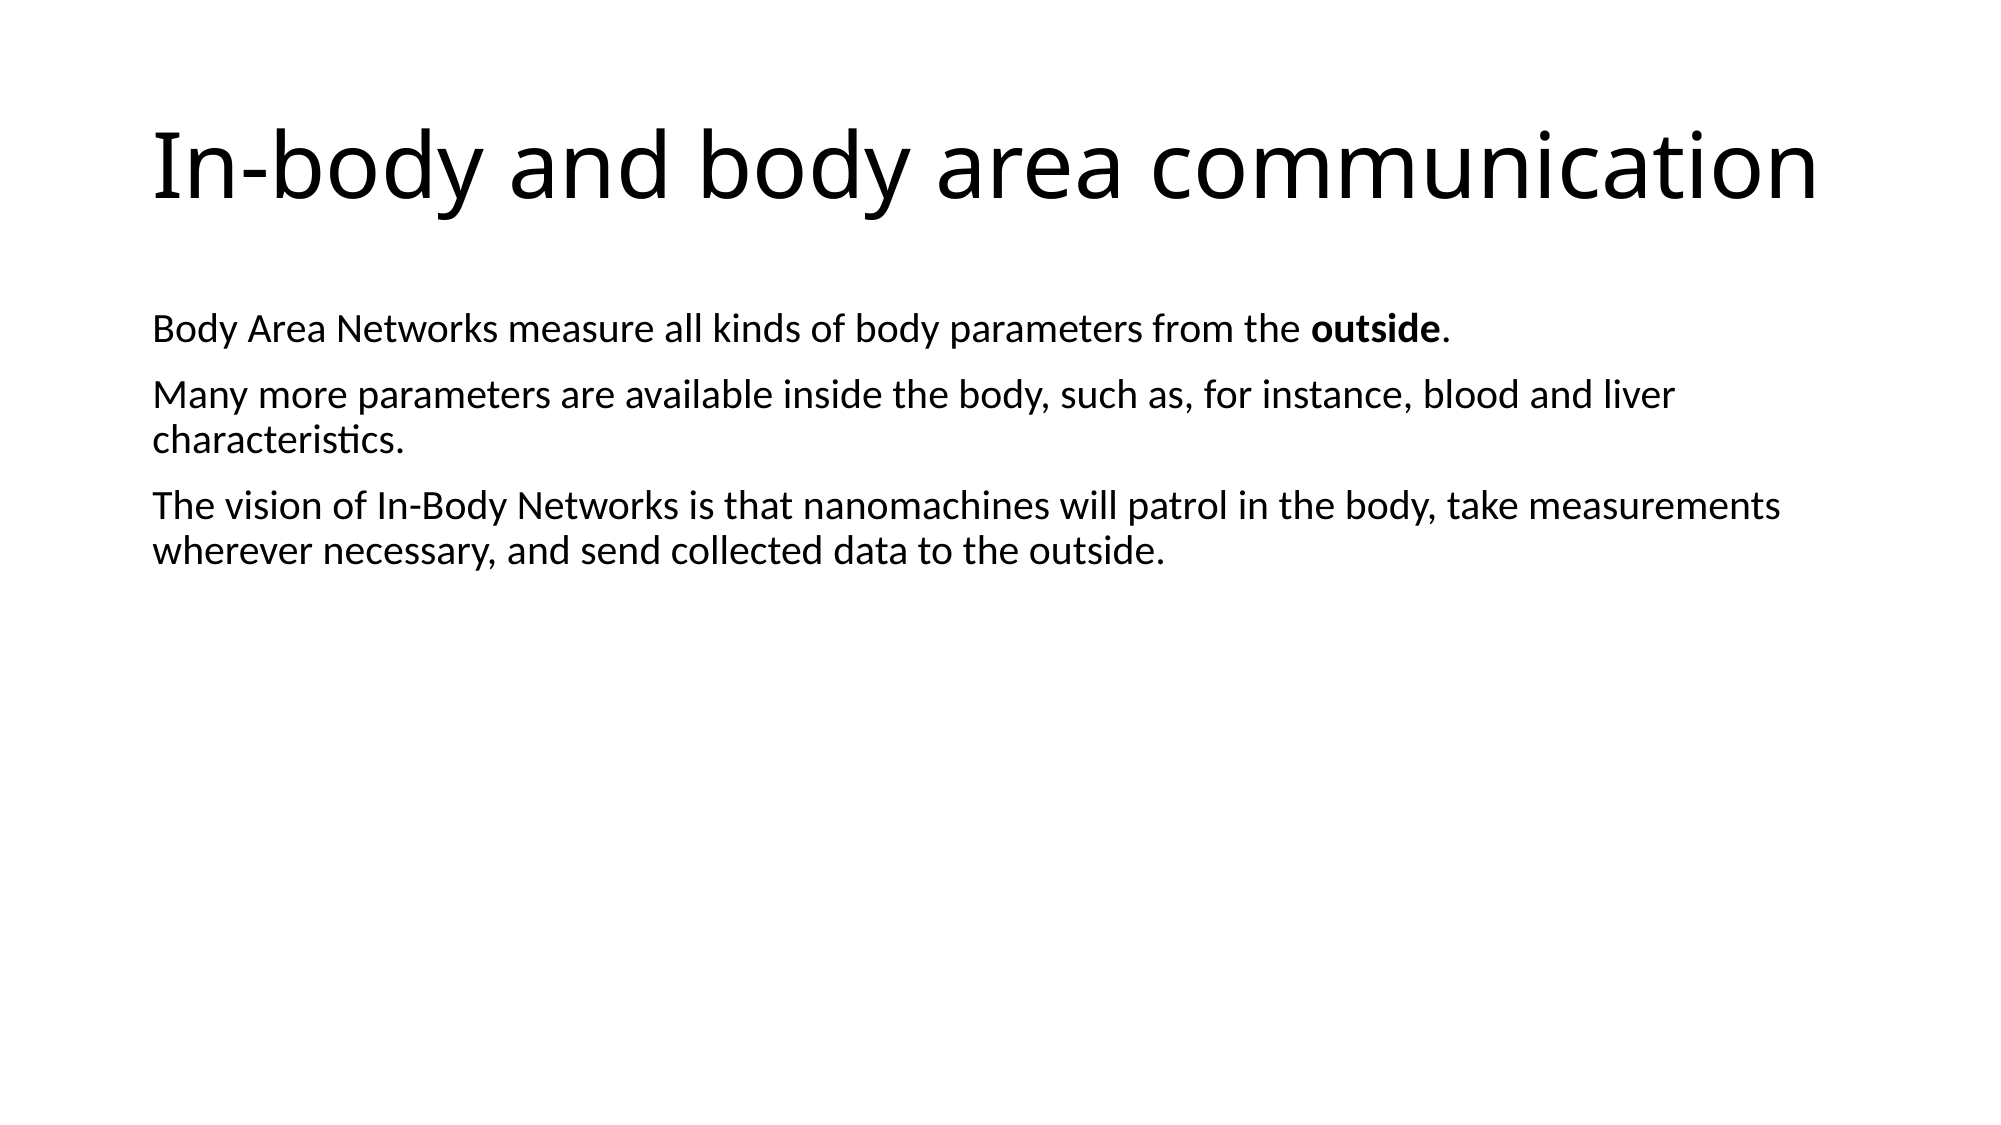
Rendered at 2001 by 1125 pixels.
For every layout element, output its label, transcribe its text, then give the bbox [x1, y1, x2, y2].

list Body Area Networks measure all kinds of body parameters from the outside. Many more parameters are available inside the body, such as, for instance, blood and liver characteristics. The vision of In-Body Networks is that nanomachines will patrol in the body, take measurements wherever necessary, and send collected data to the outside. [137, 299, 1863, 1014]
title In-body and body area communication [137, 59, 1863, 278]
